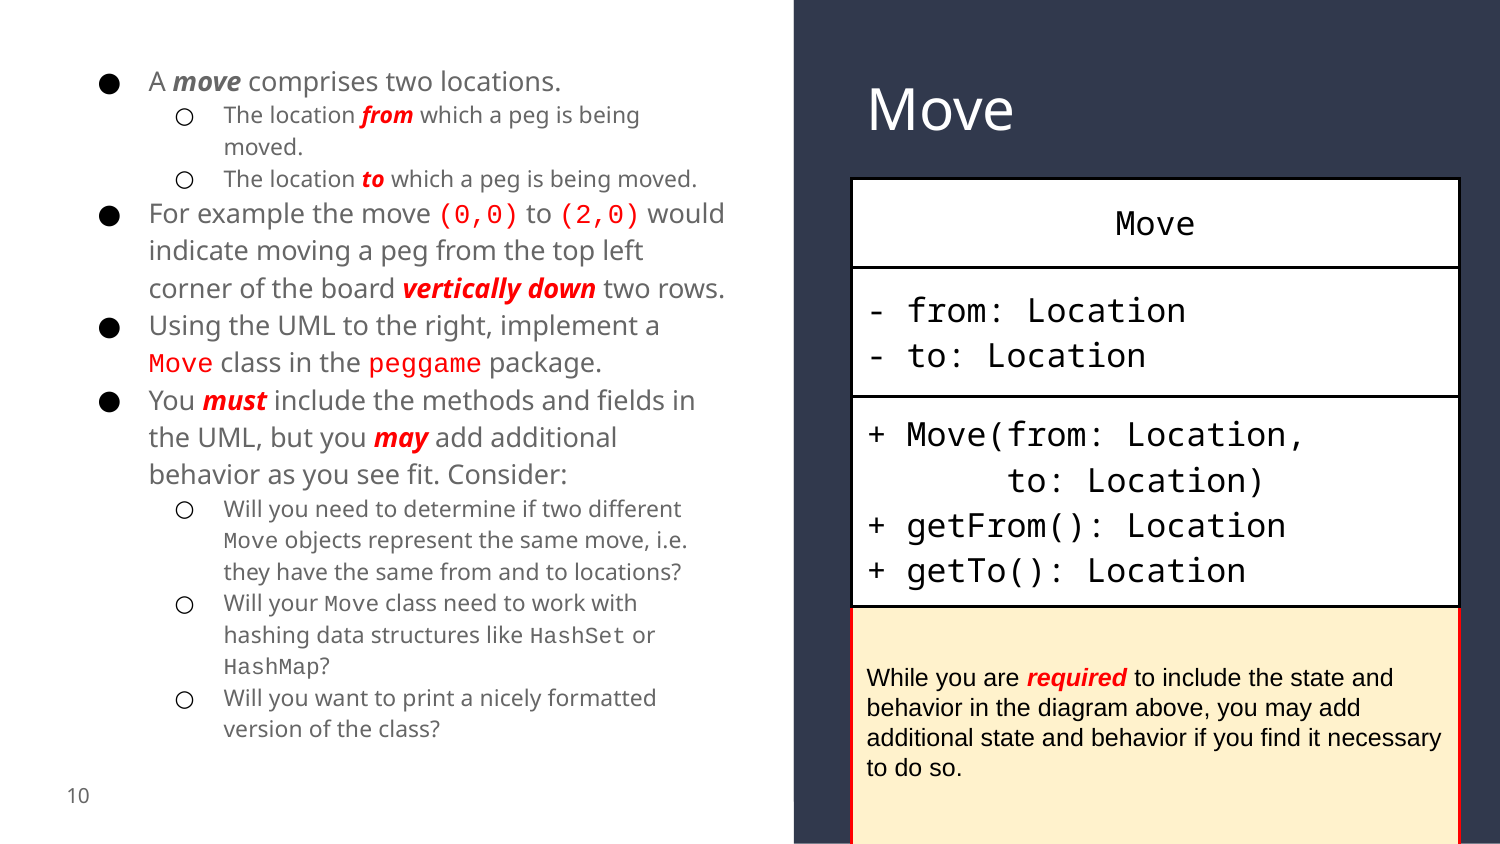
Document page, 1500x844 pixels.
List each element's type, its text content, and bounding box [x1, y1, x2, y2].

table_cell + Move(from: Location, to: Location) + getFrom(): Location + getTo(): Location [853, 398, 1458, 605]
title Move [851, 57, 1460, 162]
list While you are required to include the state and behavior in the diagram above, you may add additional state and behavior if you find it necessary to do so. [850, 608, 1461, 844]
table_cell - from: Location - to: Location [853, 269, 1458, 395]
slide_number ‹#› [14, 764, 105, 830]
list A move comprises two locations. The location from which a peg is being moved. The location to which a peg is being moved. For example the move (0,0) to (2,0) would indicate moving a peg from the top left corner of the board vertically down two rows. Using the UML to the right, implement a Move class in the peggame package. You must include the methods and fields in the UML, but you may add additional behavior as you see fit. Consider: Will you need to determine if two different Move objects represent the same move, i.e. they have the same from and to locations? Will your Move class need to work with hashing data structures like HashSet or HashMap? Will you want to print a nicely formatted version of the class? [58, 44, 742, 772]
table_header Move [853, 180, 1458, 266]
